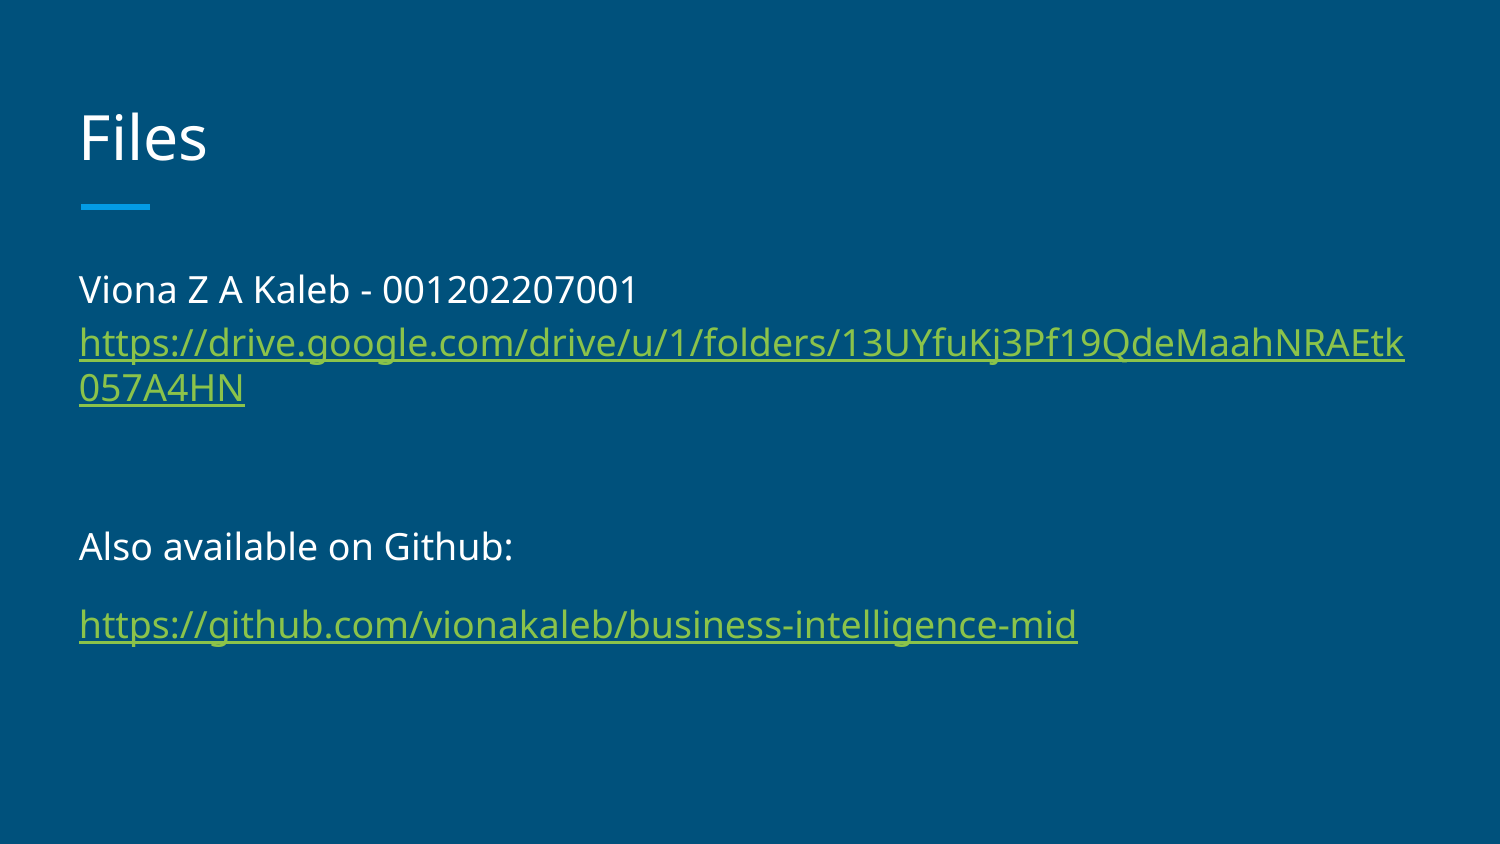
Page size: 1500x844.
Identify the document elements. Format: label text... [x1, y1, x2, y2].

list Viona Z A Kaleb - 001202207001 https://drive.google.com/drive/u/1/folders/13UYfuKj3Pf19QdeMaahNRAEtk057A4HN Also available on Github: https://github.com/vionakaleb/business-intelligence-mid [63, 244, 1437, 750]
title Files [63, 75, 1437, 188]
